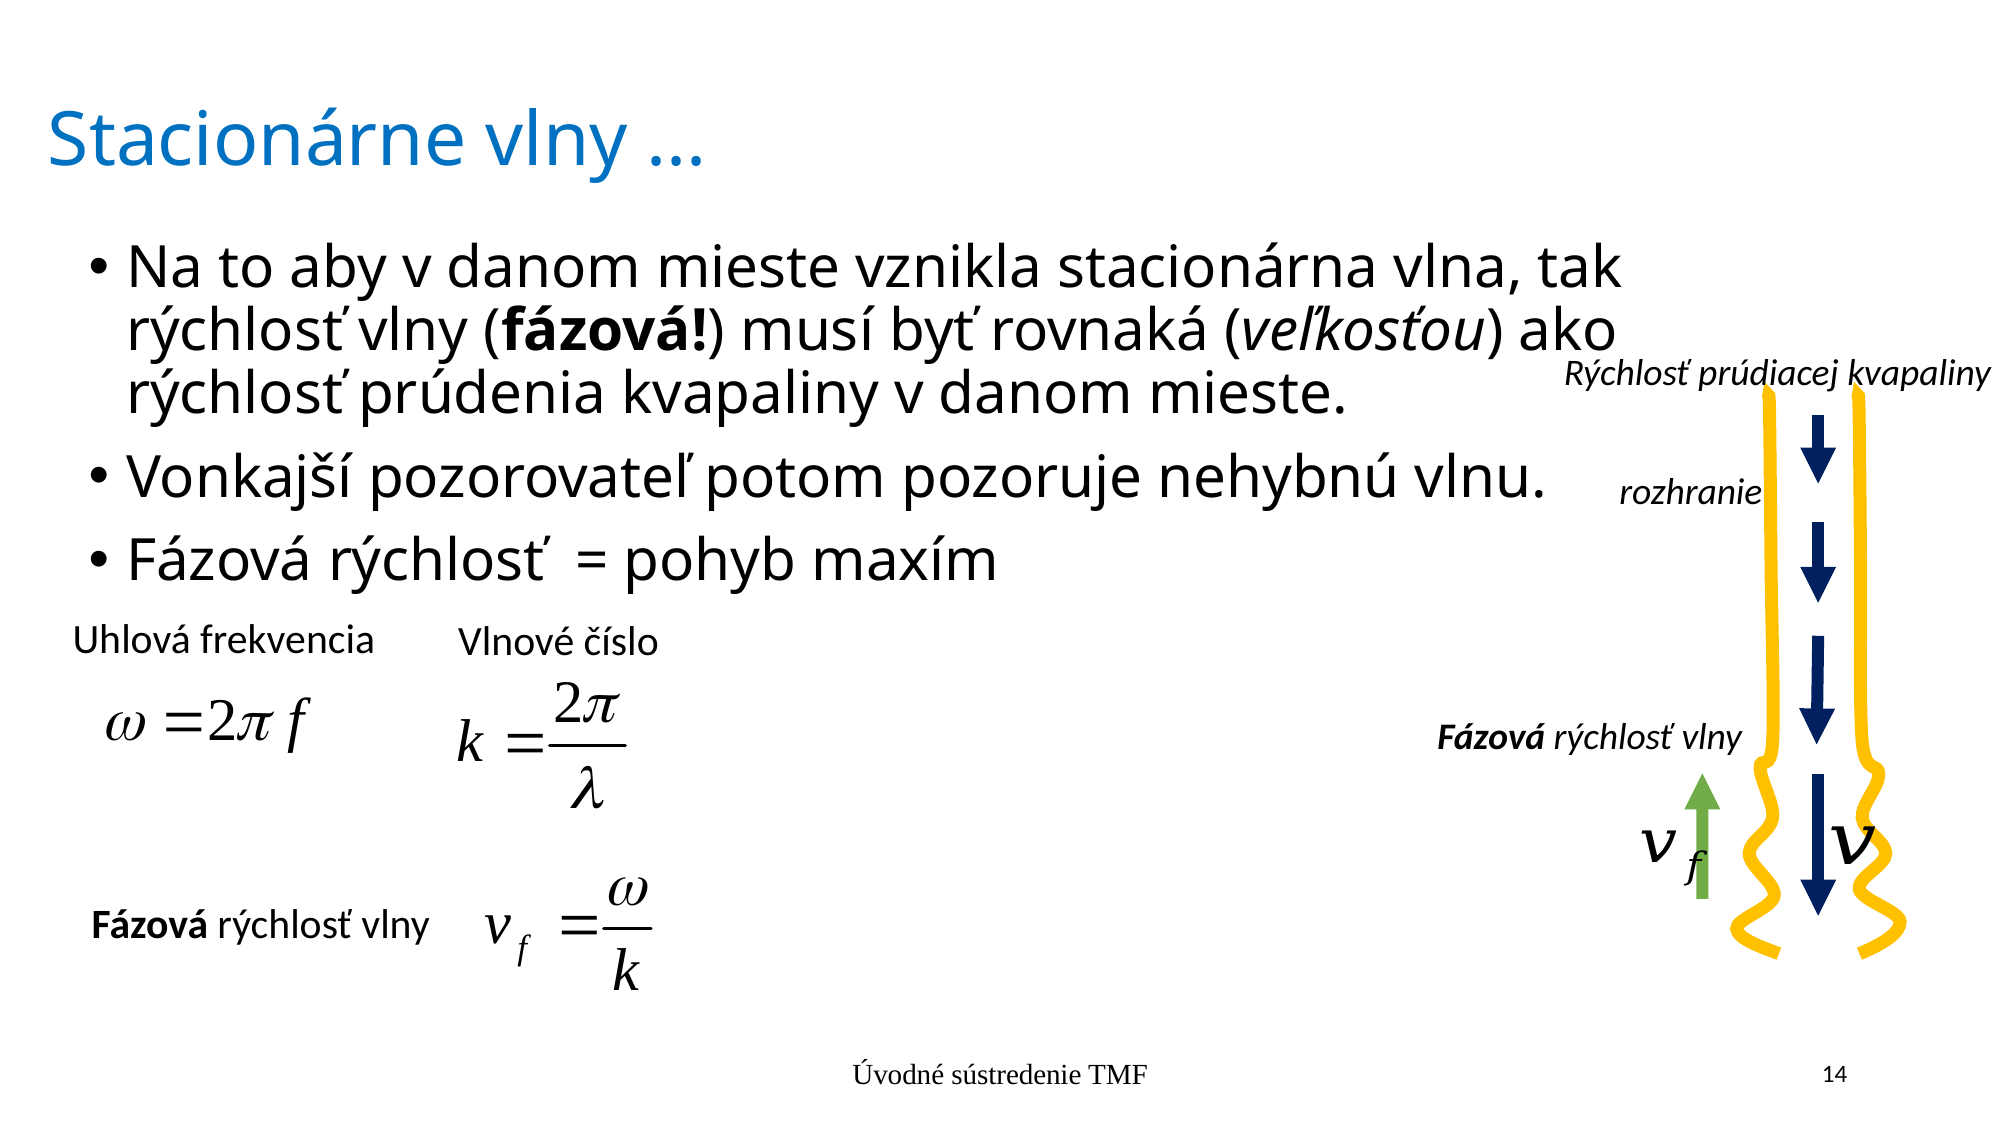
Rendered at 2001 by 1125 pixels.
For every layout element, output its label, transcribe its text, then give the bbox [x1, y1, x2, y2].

title Stacionárne vlny ... [32, 32, 1758, 251]
footer Úvodné sústredenie TMF [662, 1042, 1338, 1103]
slide_number 14 [1412, 1042, 1863, 1103]
text_box [1858, 833, 1902, 955]
text_box Vlnové číslo [443, 606, 674, 672]
text_box Fázová rýchlosť vlny [1422, 704, 1758, 765]
picture [95, 684, 329, 766]
picture [476, 847, 663, 1004]
text_box [1856, 393, 1880, 847]
text_box rozhranie [1604, 460, 1778, 520]
text_box Rýchlosť prúdiacej kvapaliny [1548, 340, 2000, 401]
list Na to aby v danom mieste vznikla stacionárna vlna, tak rýchlosť vlny (fázová!) musí byť rovnaká (veľkosťou) ako rýchlosť prúdenia kvapaliny v danom mieste. Vonkajší pozorovateľ potom pozoruje nehybnú vlnu. Fázová rýchlosť = pohyb maxím [73, 229, 1799, 944]
text_box [1735, 520, 1780, 955]
text_box Fázová rýchlosť vlny [76, 889, 446, 955]
text_box [1767, 401, 1772, 460]
picture [446, 665, 639, 822]
text_box Uhlová frekvencia [57, 604, 391, 670]
